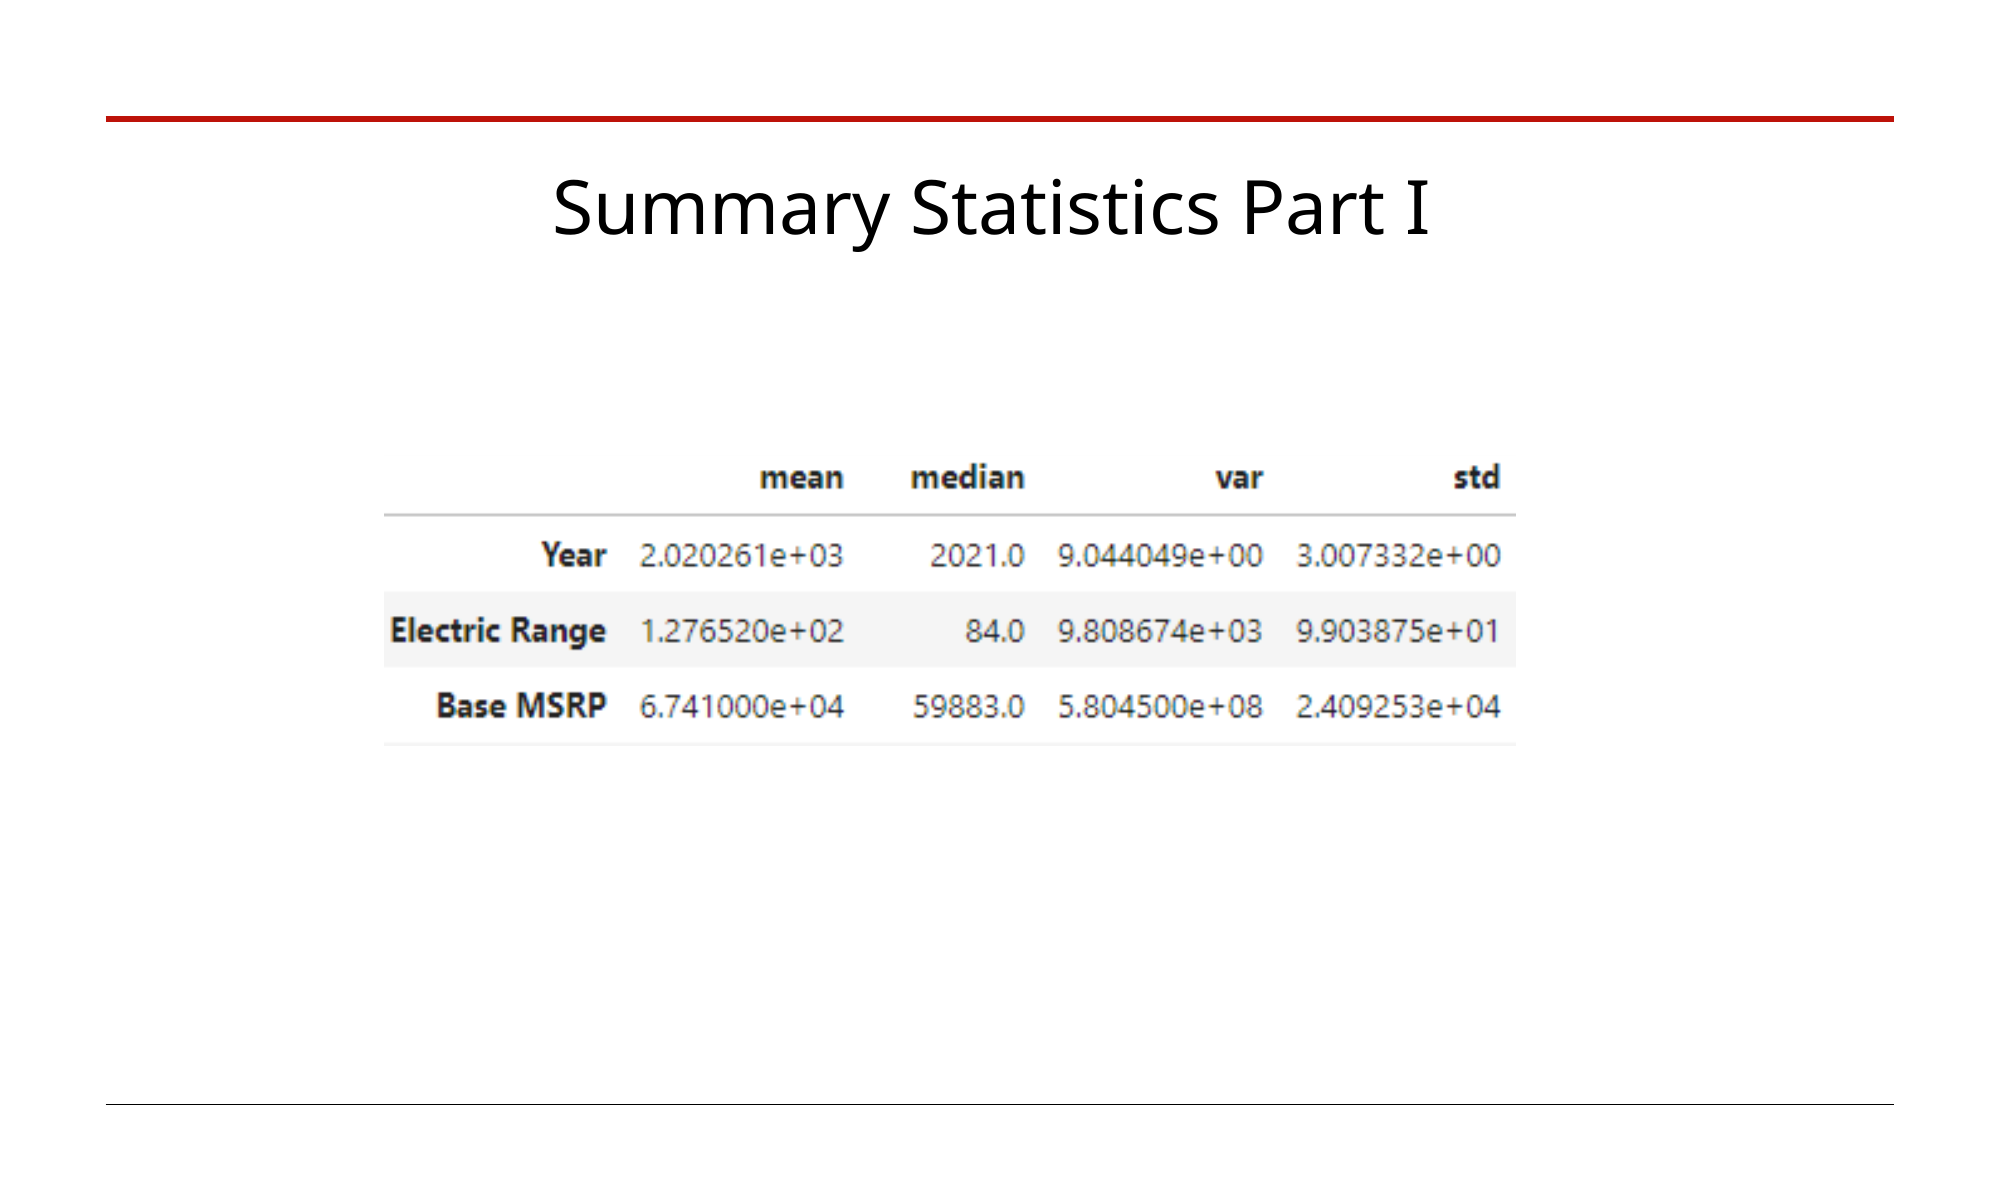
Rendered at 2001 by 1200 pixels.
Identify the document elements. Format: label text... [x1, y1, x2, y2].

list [384, 454, 1516, 746]
title Summary Statistics Part I [90, 166, 1894, 355]
